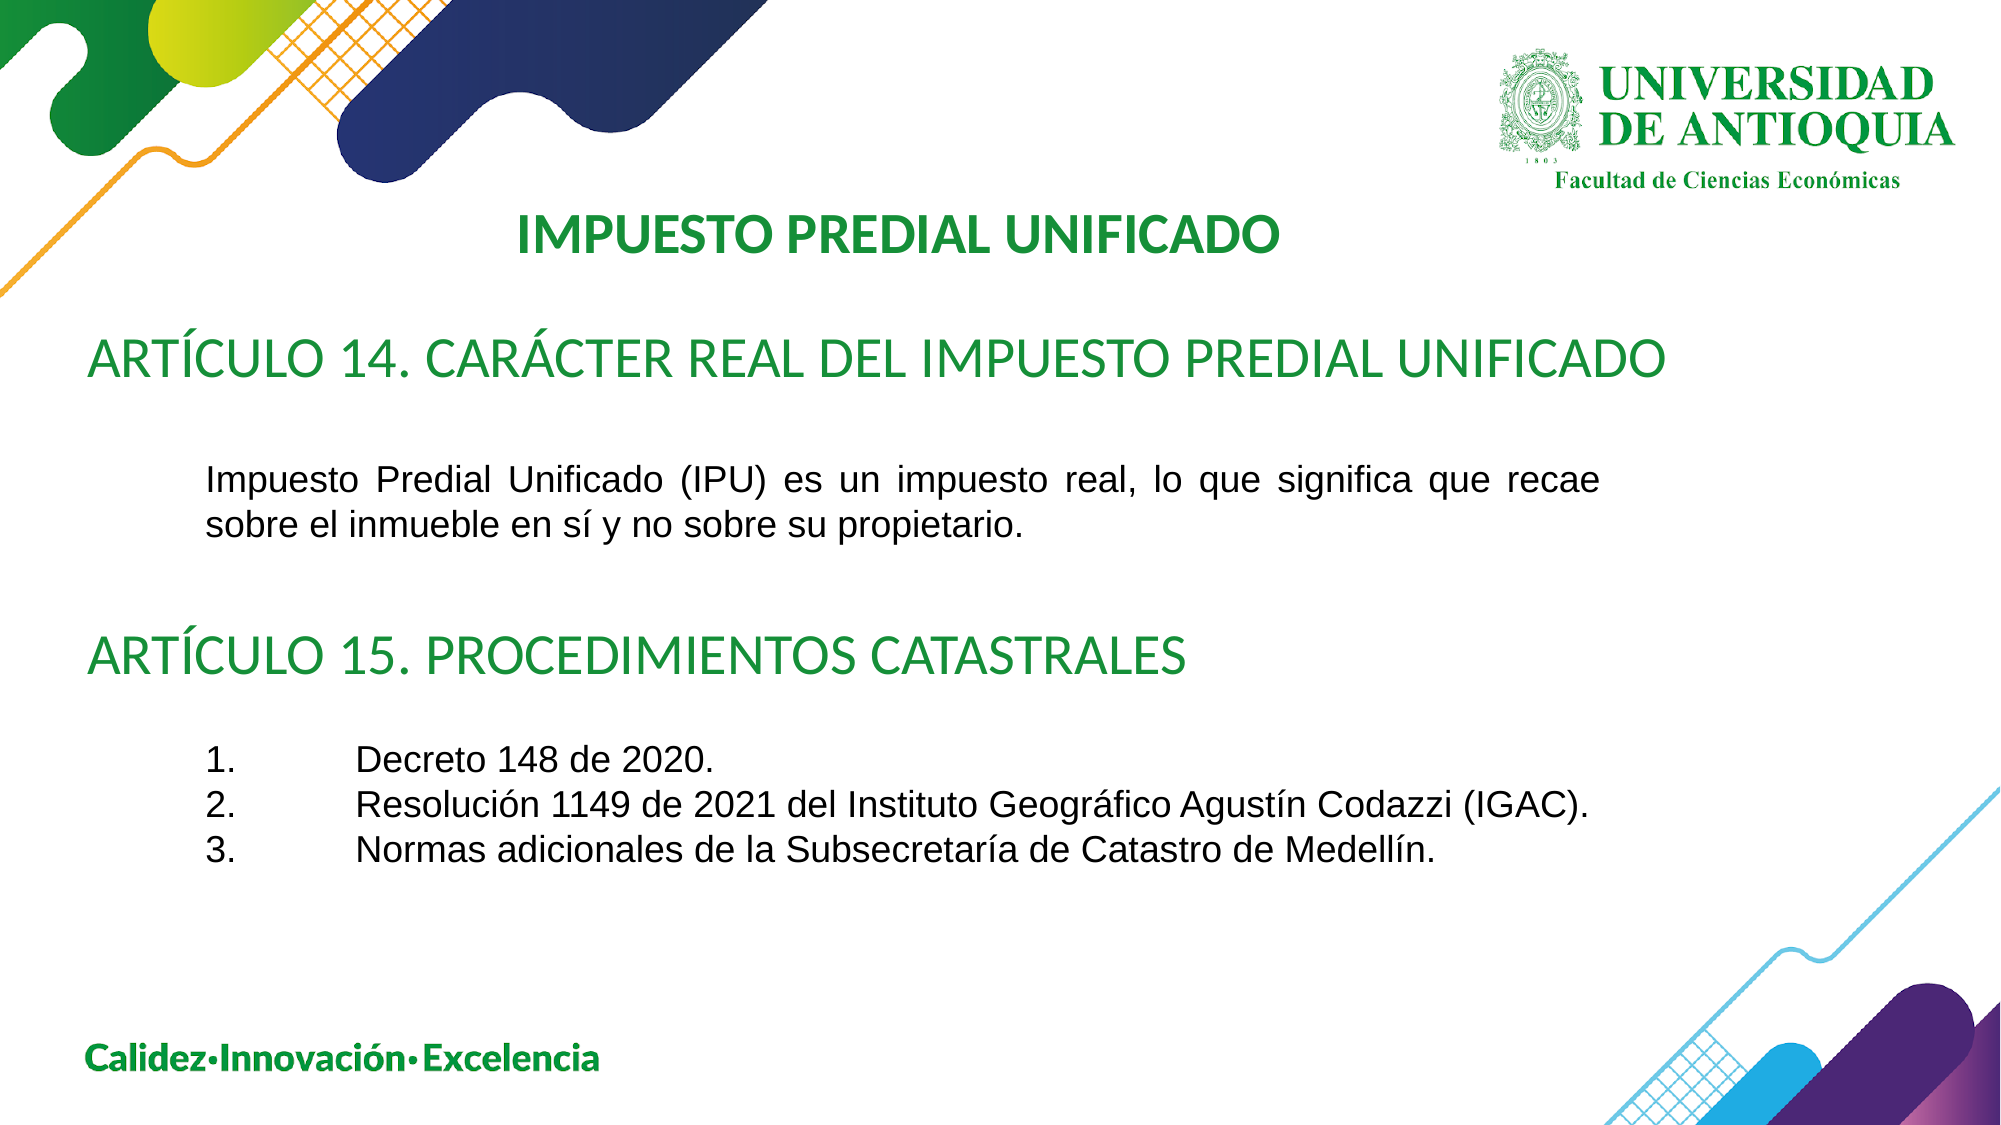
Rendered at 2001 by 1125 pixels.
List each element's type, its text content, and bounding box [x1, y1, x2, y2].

text_box 1. Decreto 148 de 2020. 2. Resolución 1149 de 2021 del Instituto Geográfico Agustín Codazzi (IGAC). 3. Normas adicionales de la Subsecretaría de Catastro de Medellín. [190, 719, 1616, 852]
text_box ARTÍCULO 14. CARÁCTER REAL DEL IMPUESTO PREDIAL UNIFICADO [71, 315, 1735, 399]
text_box IMPUESTO PREDIAL UNIFICADO [501, 191, 1305, 275]
text_box ARTÍCULO 15. PROCEDIMIENTOS CATASTRALES [71, 612, 1735, 696]
picture [0, 0, 2001, 1125]
text_box Impuesto Predial Unificado (IPU) es un impuesto real, lo que significa que recae sobre el inmueble en sí y no sobre su propietario. [190, 440, 1616, 573]
